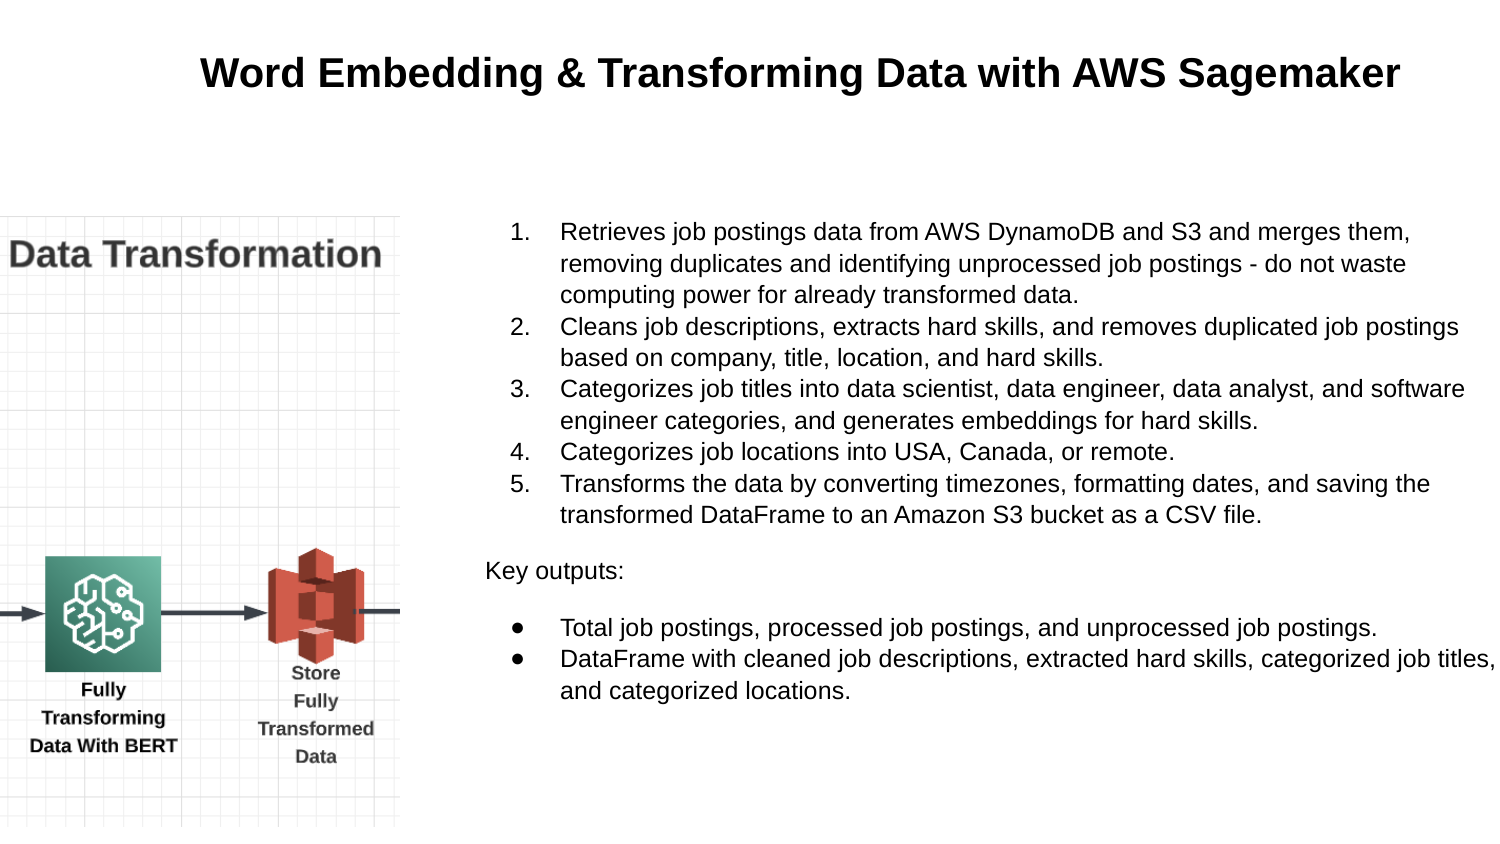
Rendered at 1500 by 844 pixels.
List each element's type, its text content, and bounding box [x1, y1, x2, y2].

title Word Embedding & Transforming Data with AWS Sagemaker [184, 31, 1461, 126]
picture [0, 216, 400, 827]
list Retrieves job postings data from AWS DynamoDB and S3 and merges them, removing duplicates and identifying unprocessed job postings - do not waste computing power for already transformed data. Cleans job descriptions, extracts hard skills, and removes duplicated job postings based on company, title, location, and hard skills. Categorizes job titles into data scientist, data engineer, data analyst, and software engineer categories, and generates embeddings for hard skills. Categorizes job locations into USA, Canada, or remote. Transforms the data by converting timezones, formatting dates, and saving the transformed DataFrame to an Amazon S3 bucket as a CSV file. Key outputs: Total job postings, processed job postings, and unprocessed job postings. DataFrame with cleaned job descriptions, extracted hard skills, categorized job titles, and categorized locations. [470, 199, 1500, 760]
